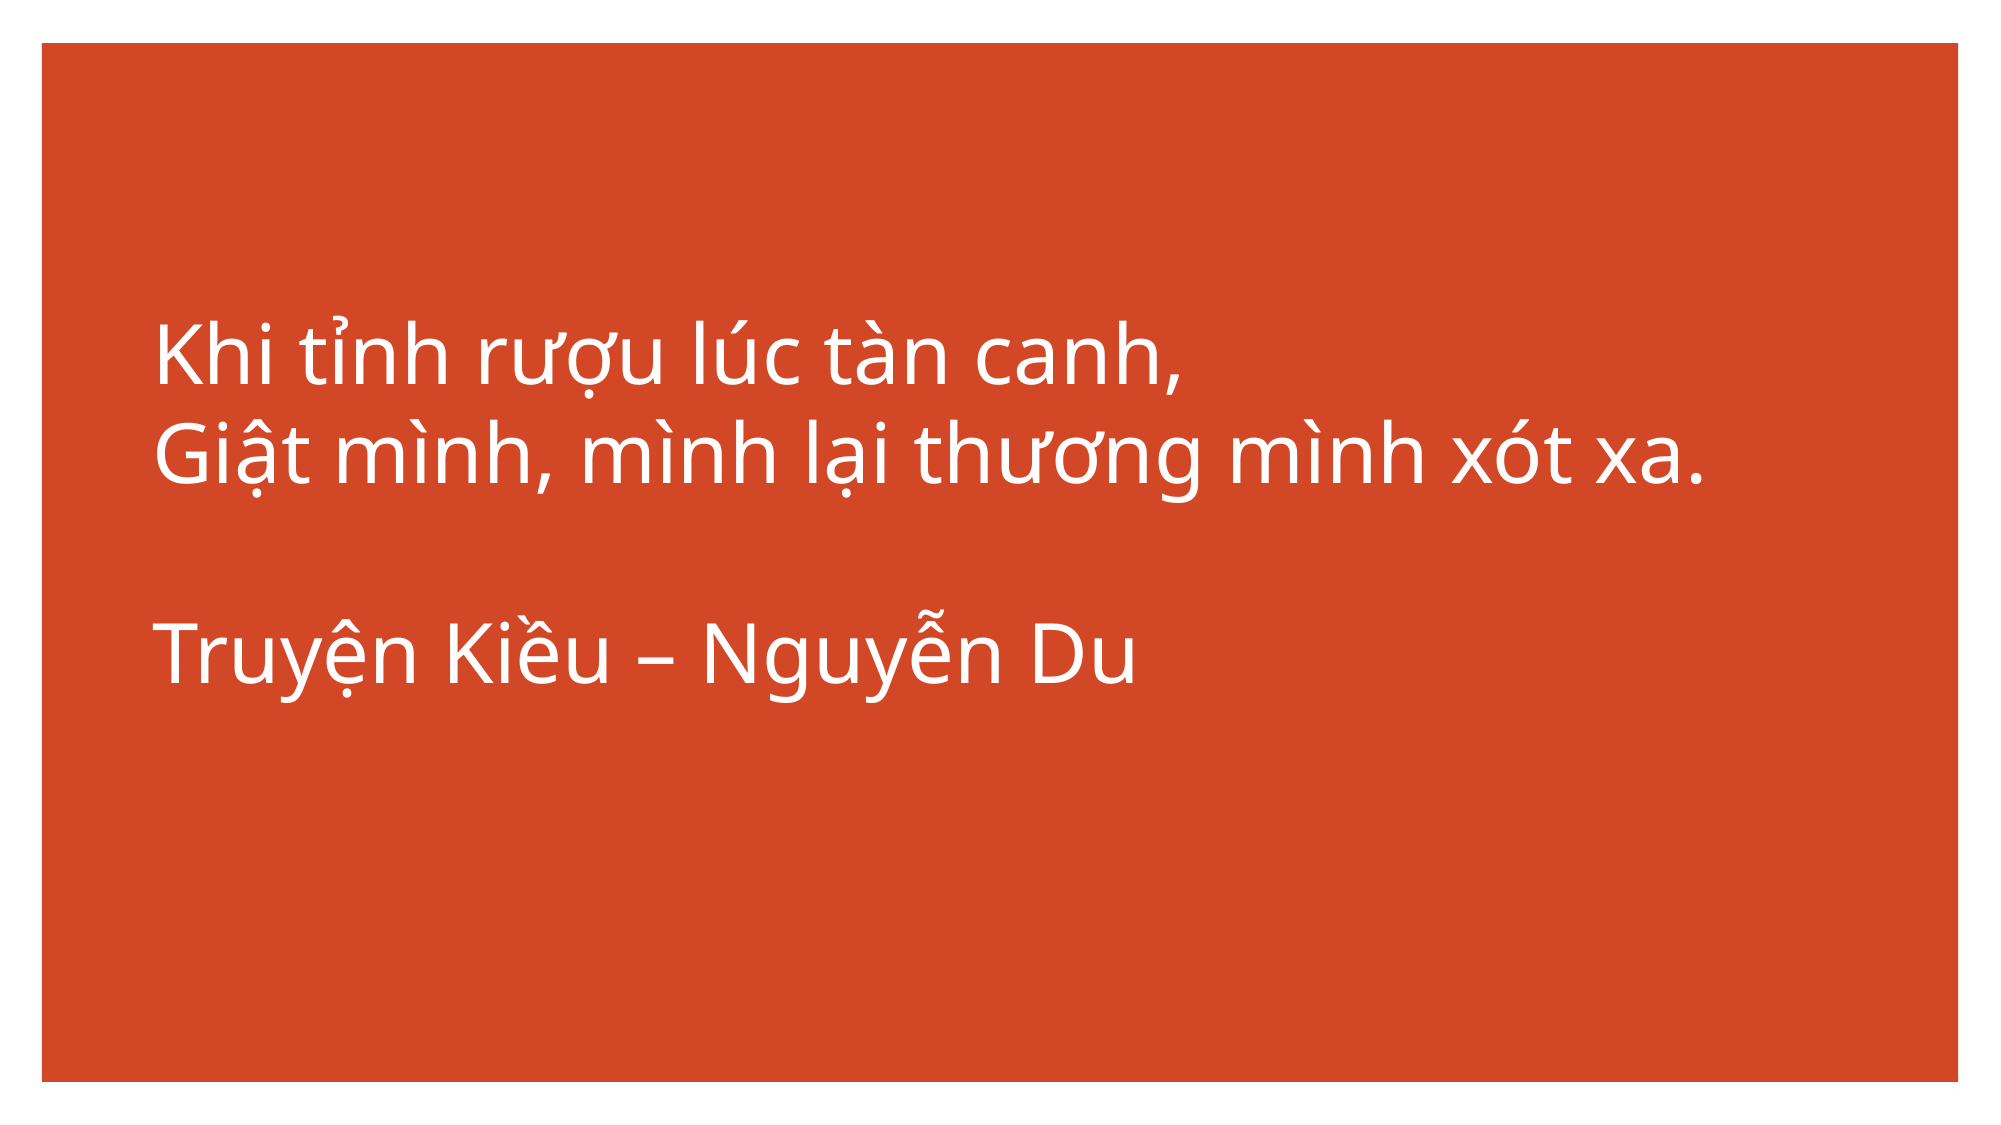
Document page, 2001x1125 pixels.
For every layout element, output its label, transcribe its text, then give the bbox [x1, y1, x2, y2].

title Khi tỉnh rượu lúc tàn canh, Giật mình, mình lại thương mình xót xa. Truyện Kiều – Nguyễn Du [137, 53, 1863, 949]
